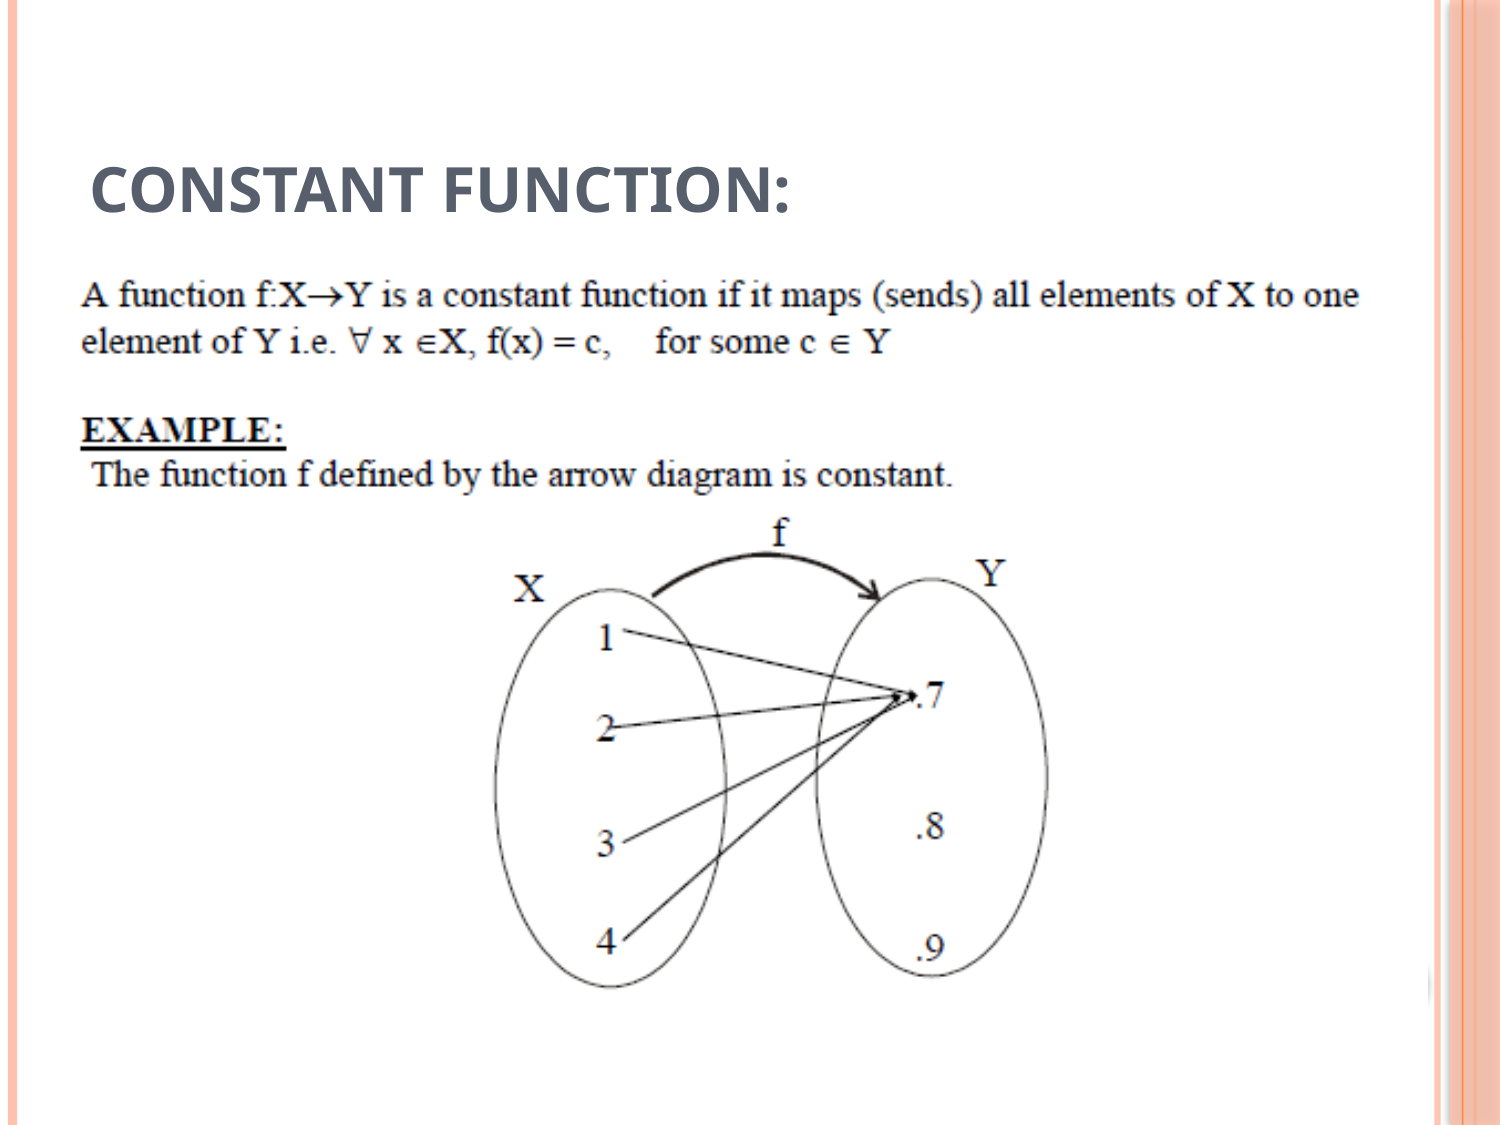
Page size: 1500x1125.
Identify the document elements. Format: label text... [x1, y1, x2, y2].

picture [49, 274, 1428, 1049]
title CONSTANT FUNCTION: [75, 45, 1300, 233]
